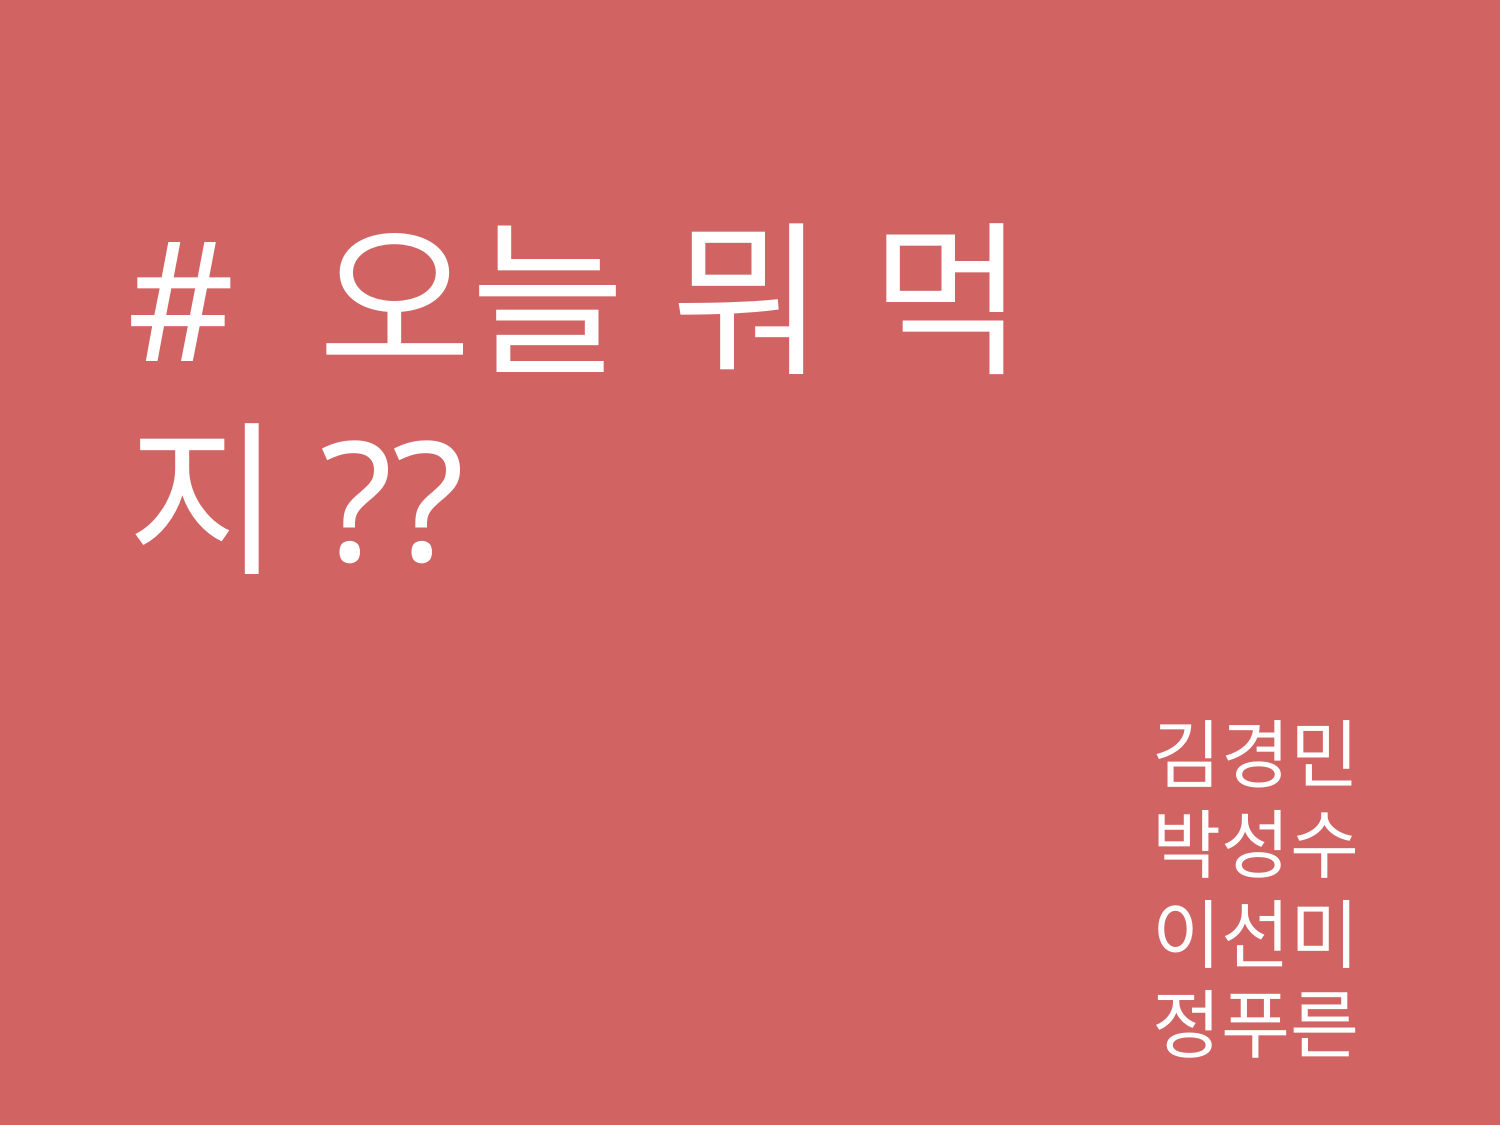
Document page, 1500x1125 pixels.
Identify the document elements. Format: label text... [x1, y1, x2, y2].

text_box # 오늘 뭐 먹지?? [112, 187, 1363, 603]
text_box 김경민 박성수 이선미 정푸른 [1137, 699, 1388, 1075]
